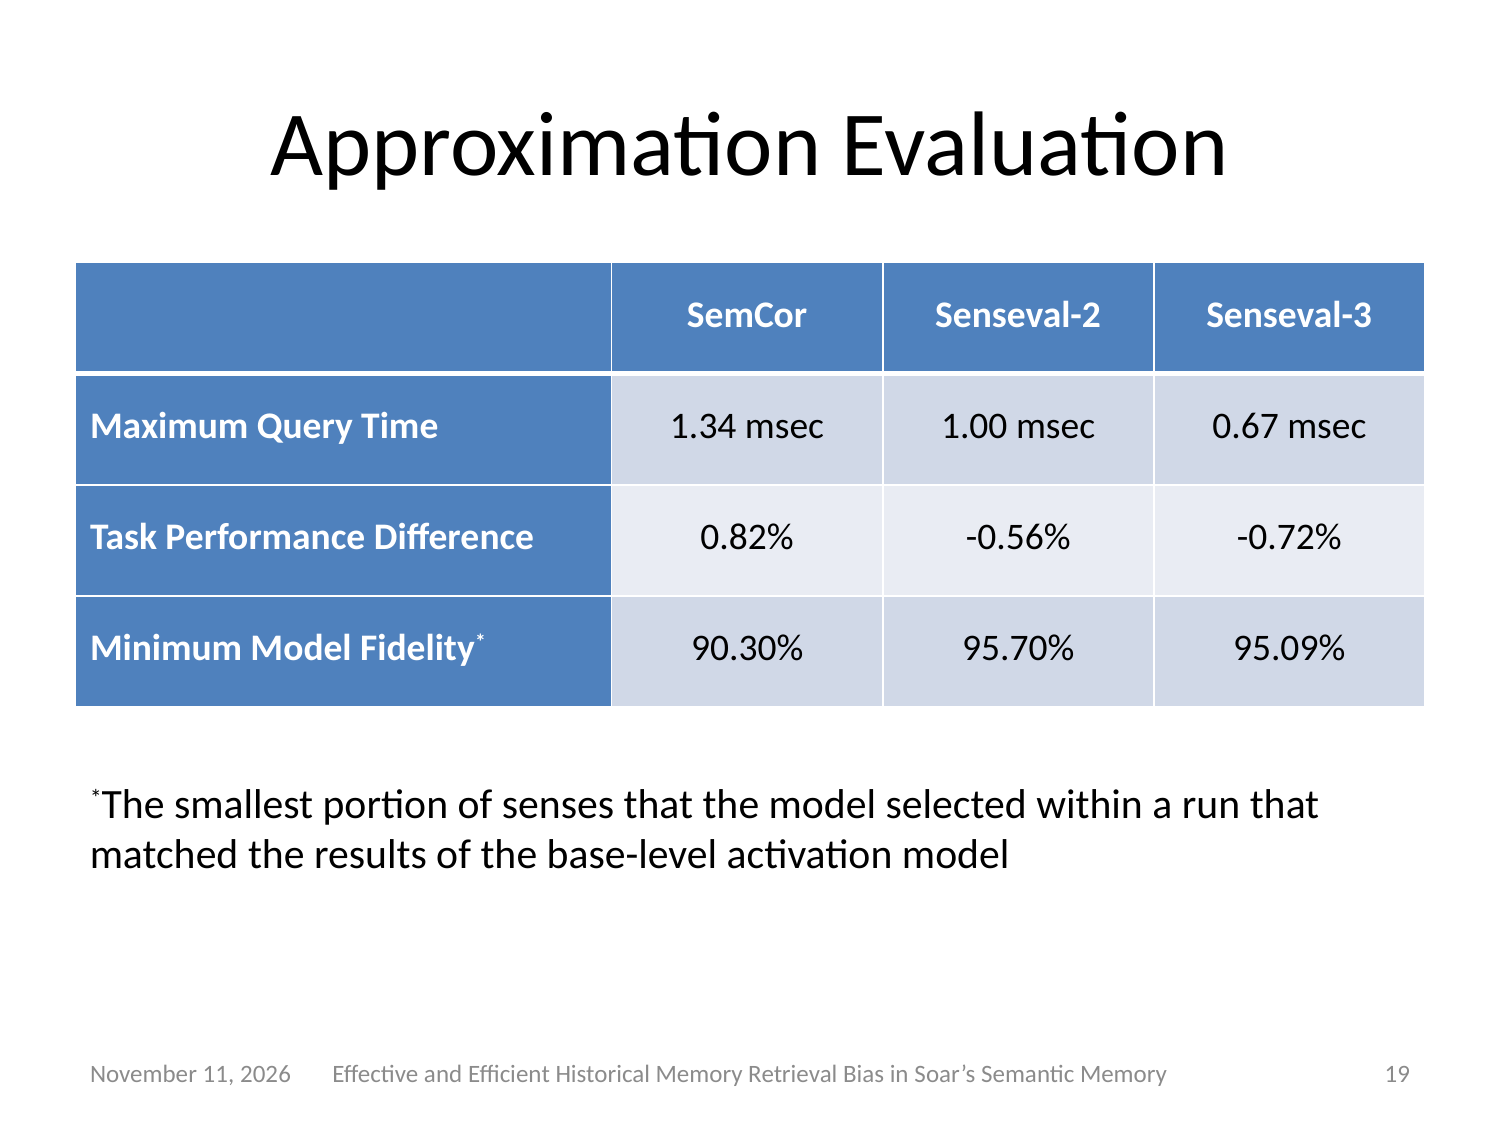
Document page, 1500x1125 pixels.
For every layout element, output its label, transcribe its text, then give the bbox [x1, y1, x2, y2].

table_cell 0.67 msec [1155, 376, 1424, 484]
table_header Senseval-3 [1155, 263, 1424, 371]
table_cell -0.56% [884, 486, 1153, 595]
title Approximation Evaluation [75, 45, 1425, 233]
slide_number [75, 1042, 287, 1103]
table_cell 0.82% [612, 486, 882, 595]
table_cell 1.34 msec [612, 376, 882, 484]
table_header Senseval-2 [884, 263, 1153, 371]
table_cell 95.09% [1155, 597, 1424, 706]
table_cell 90.30% [612, 597, 882, 706]
table_cell 95.70% [884, 597, 1153, 706]
table_cell 1.00 msec [884, 376, 1153, 484]
table_cell Task Performance Difference [76, 486, 611, 595]
slide_number 19 [1074, 1042, 1425, 1103]
table_cell Minimum Model Fidelity* [76, 597, 611, 706]
table_header [76, 263, 611, 371]
table_cell Maximum Query Time [76, 376, 611, 484]
table_header SemCor [612, 263, 882, 371]
text_box *The smallest portion of senses that the model selected within a run that matched the results of the base-level activation model [74, 769, 1425, 885]
footer Effective and Efficient Historical Memory Retrieval Bias in Soar’s Semantic Memory [287, 1042, 1074, 1103]
table_cell -0.72% [1155, 486, 1424, 595]
